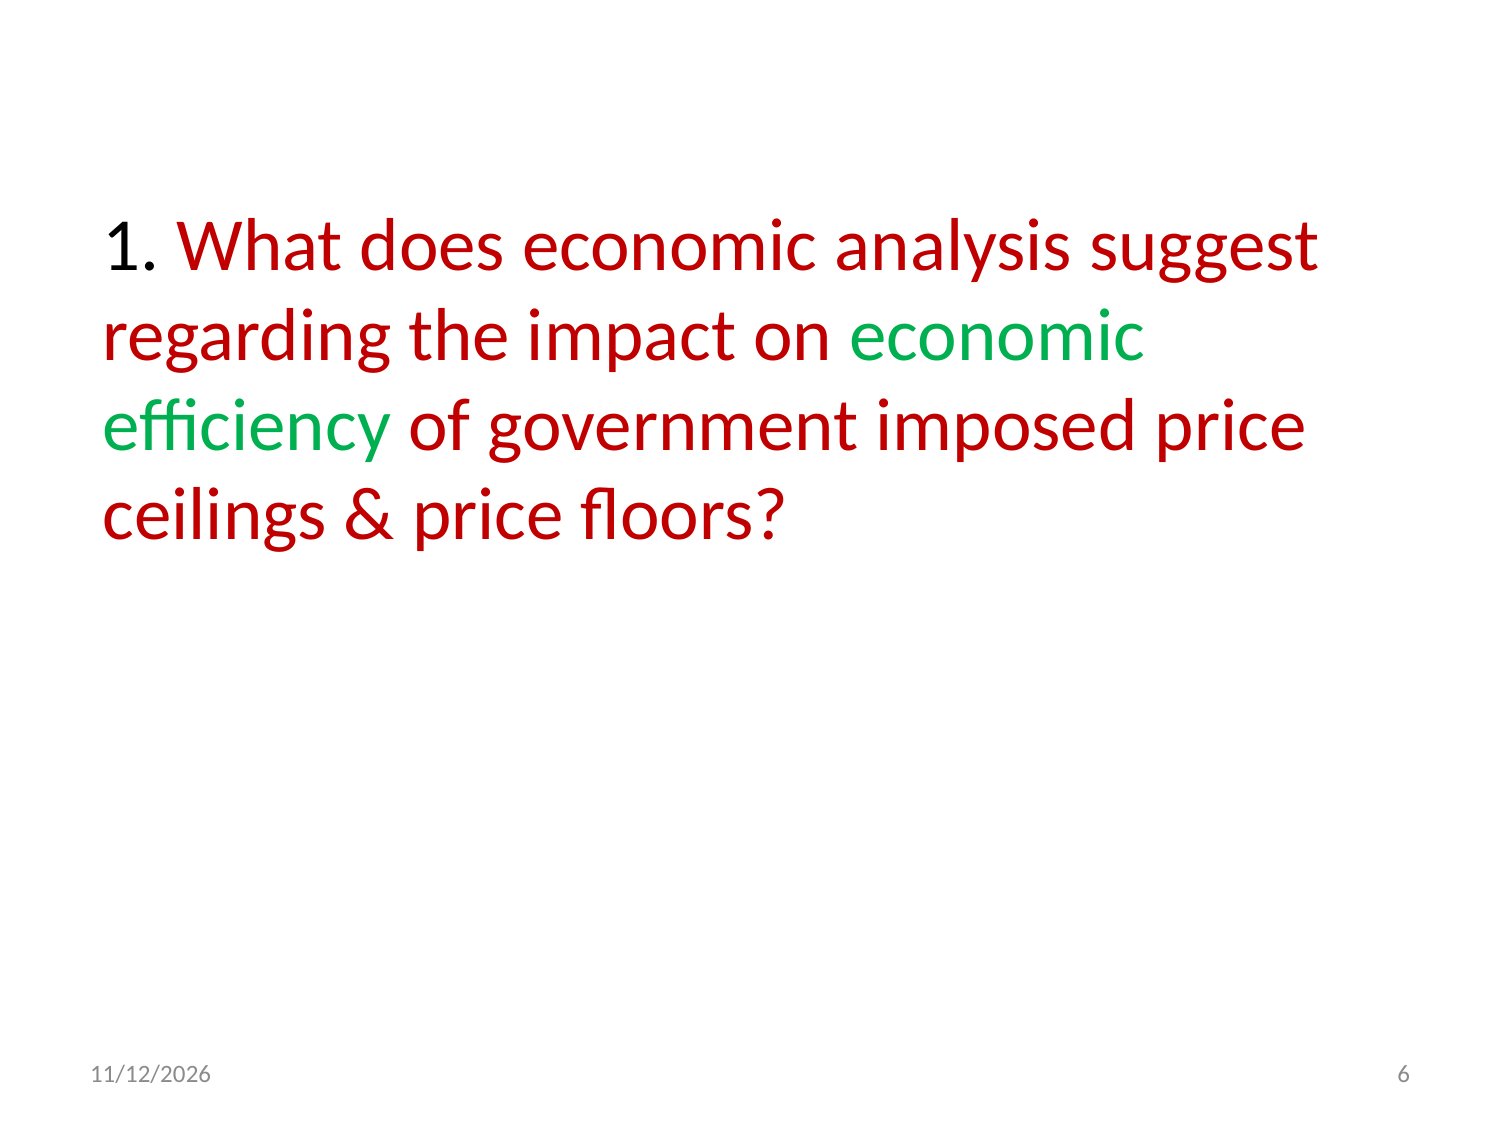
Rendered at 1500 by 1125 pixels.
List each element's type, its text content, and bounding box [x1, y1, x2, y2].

list 1. What does economic analysis suggest regarding the impact on economic efficiency of government imposed price ceilings & price floors? [87, 187, 1363, 913]
slide_number 6 [1074, 1042, 1425, 1103]
slide_number 15-Aug-17 [75, 1042, 425, 1103]
